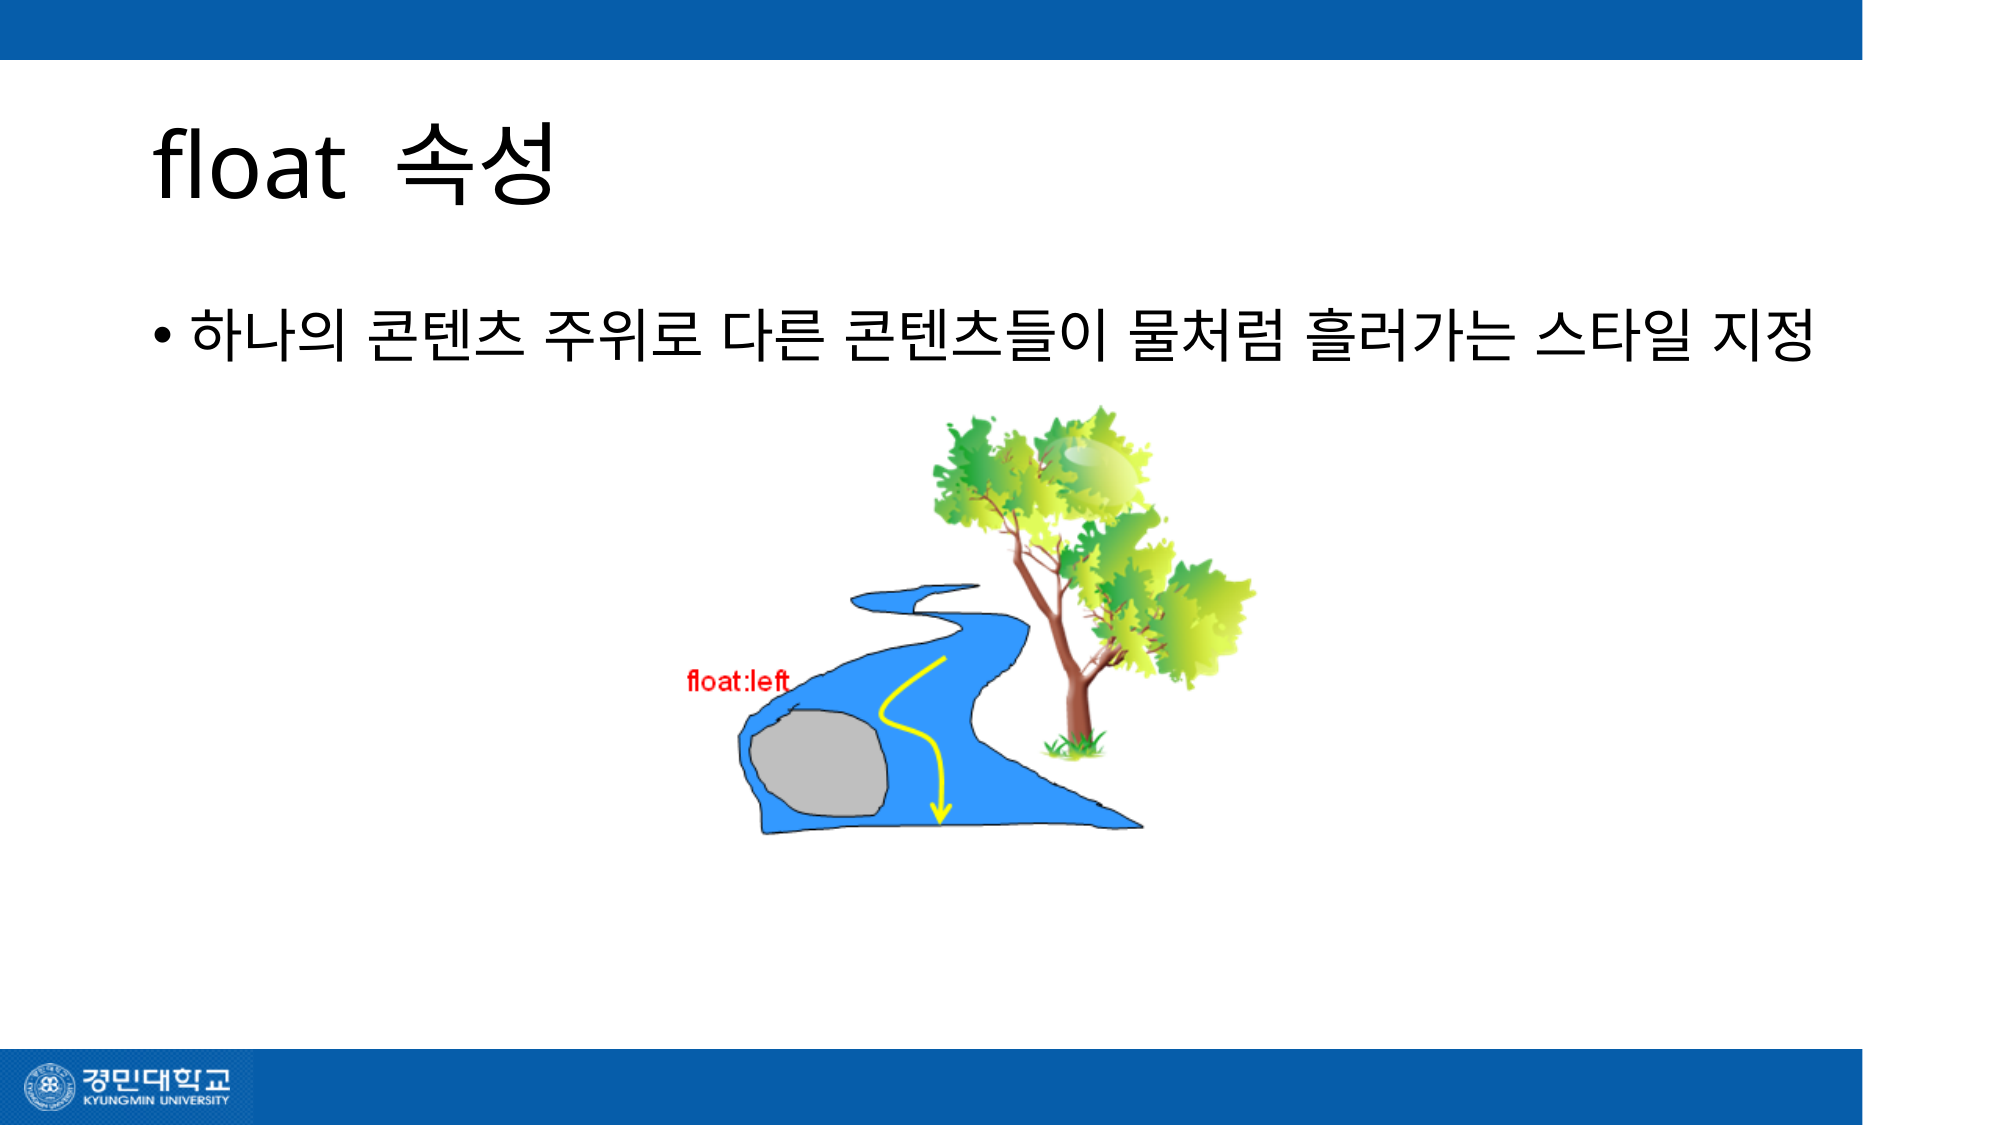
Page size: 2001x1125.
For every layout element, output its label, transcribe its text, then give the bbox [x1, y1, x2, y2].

title float 속성 [137, 59, 1863, 278]
picture [672, 371, 1275, 854]
picture [0, 1049, 253, 1125]
list 하나의 콘텐츠 주위로 다른 콘텐츠들이 물처럼 흘러가는 스타일 지정 [137, 299, 1863, 1014]
